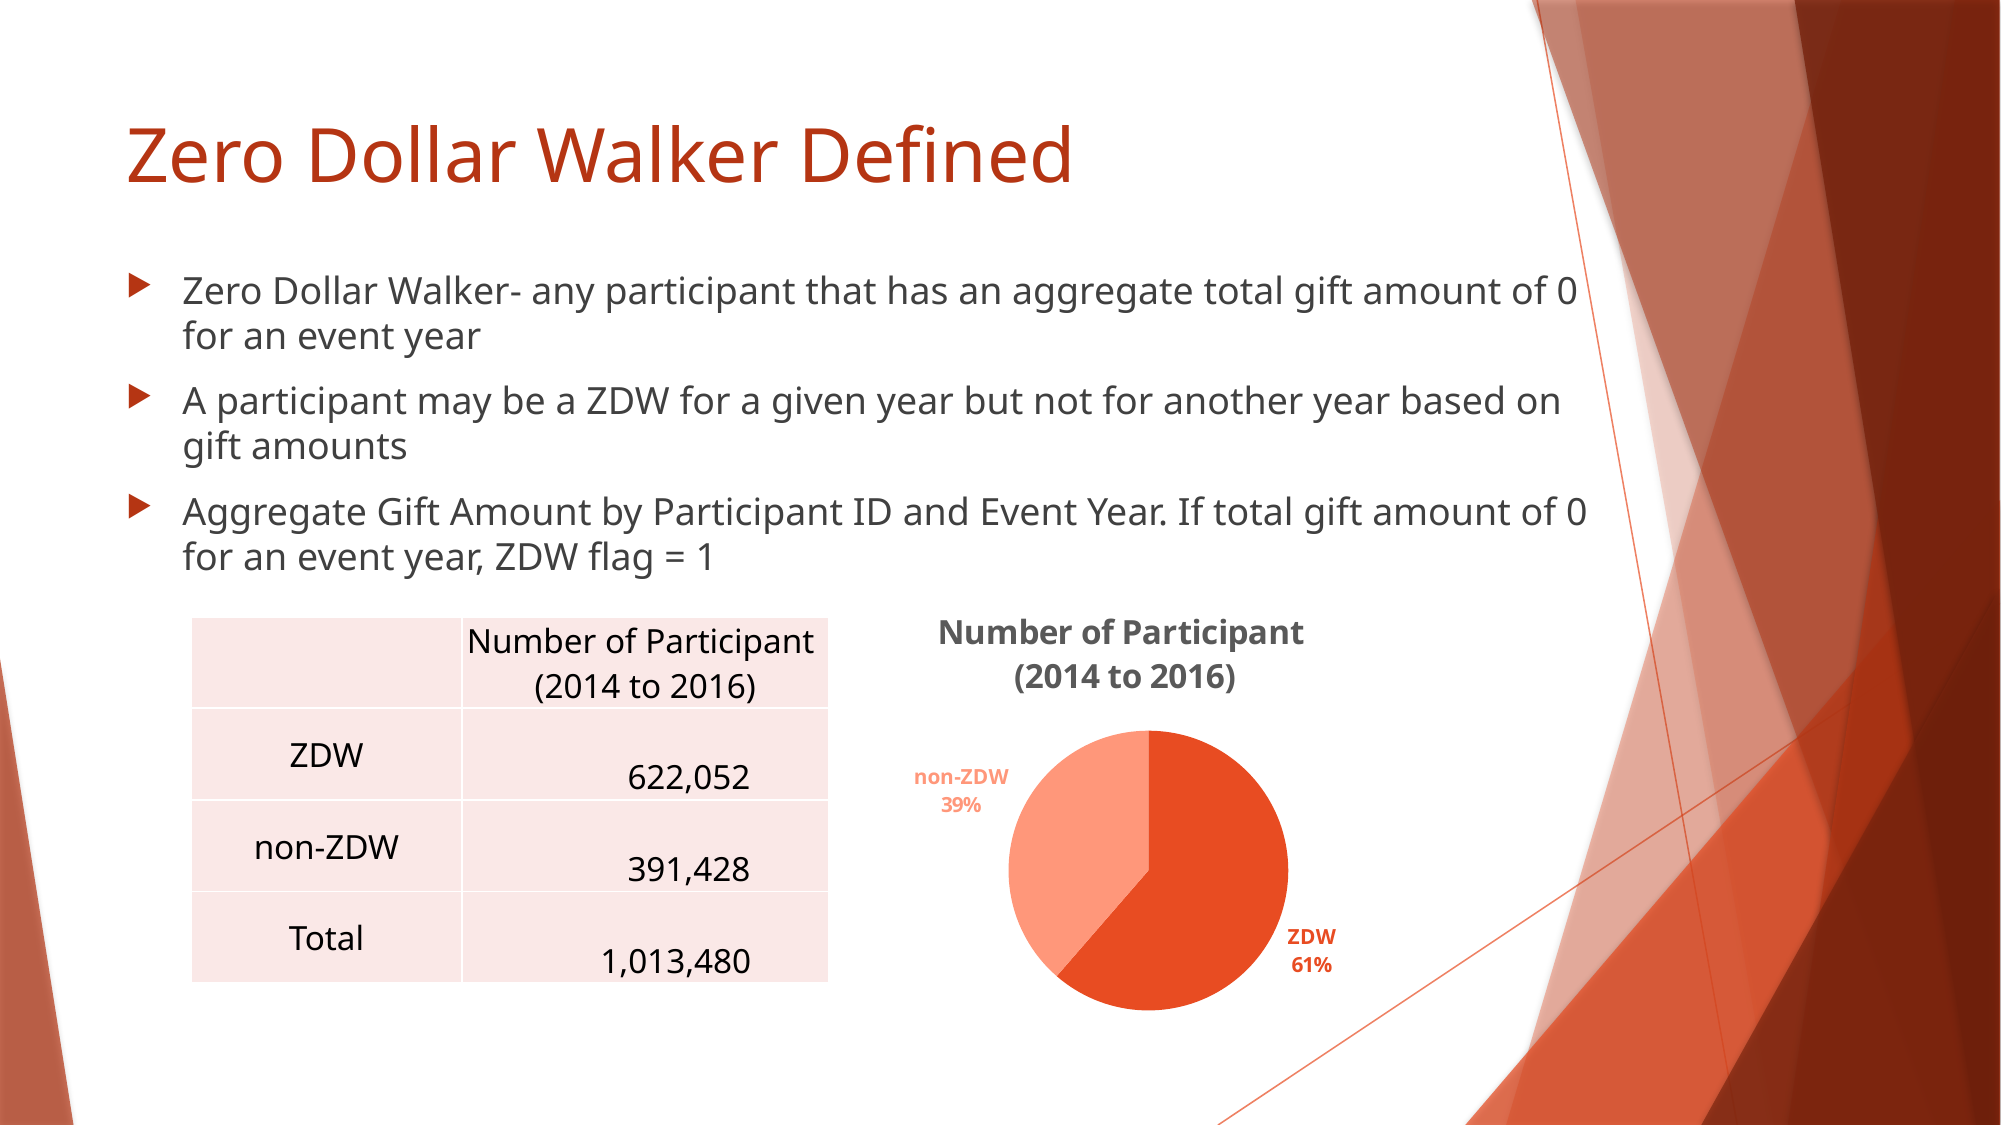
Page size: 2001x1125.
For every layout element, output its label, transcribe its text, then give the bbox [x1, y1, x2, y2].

table_cell Total [192, 892, 461, 982]
table_cell 1,013,480 [463, 892, 744, 982]
title Zero Dollar Walker Defined [111, 99, 1522, 259]
chart [749, 582, 1501, 1034]
table_cell 391,428 [463, 801, 744, 891]
table_cell non-ZDW [192, 801, 461, 891]
table_cell ZDW [192, 709, 461, 799]
table_header Number of Participant (2014 to 2016) [463, 618, 744, 707]
table_header [192, 618, 461, 707]
table_cell 622,052 [463, 709, 744, 799]
list Zero Dollar Walker- any participant that has an aggregate total gift amount of 0 for an event year A participant may be a ZDW for a given year but not for another year based on gift amounts Aggregate Gift Amount by Participant ID and Event Year. If total gift amount of 0 for an event year, ZDW flag = 1 [111, 259, 1609, 1051]
